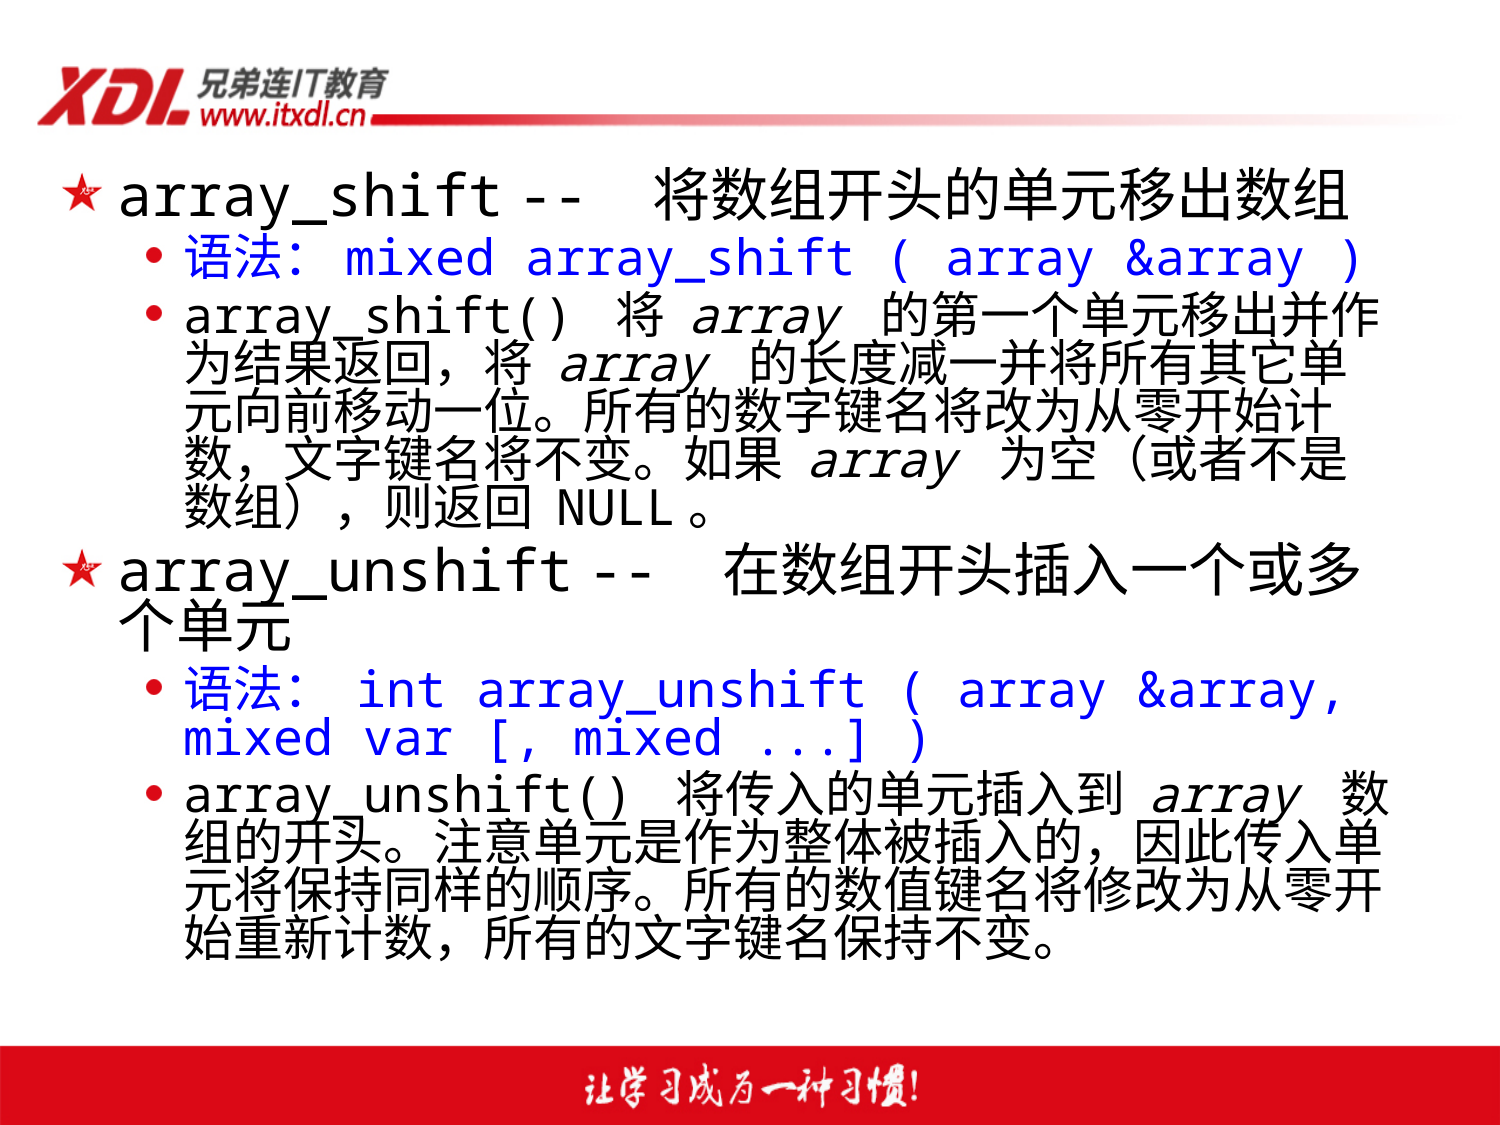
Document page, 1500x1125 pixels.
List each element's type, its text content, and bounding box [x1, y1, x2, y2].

picture [0, 0, 1500, 1125]
list array_shift -- 将数组开头的单元移出数组 语法：mixed array_shift ( array &array ) array_shift() 将 array 的第一个单元移出并作为结果返回，将 array 的长度减一并将所有其它单元向前移动一位。所有的数字键名将改为从零开始计数，文字键名将不变。如果 array 为空（或者不是数组），则返回 NULL。 array_unshift -- 在数组开头插入一个或多个单元 语法： int array_unshift ( array &array, mixed var [, mixed ...] ) array_unshift() 将传入的单元插入到 array 数组的开头。注意单元是作为整体被插入的，因此传入单元将保持同样的顺序。所有的数值键名将修改为从零开始重新计数，所有的文字键名保持不变。 [46, 164, 1407, 1032]
